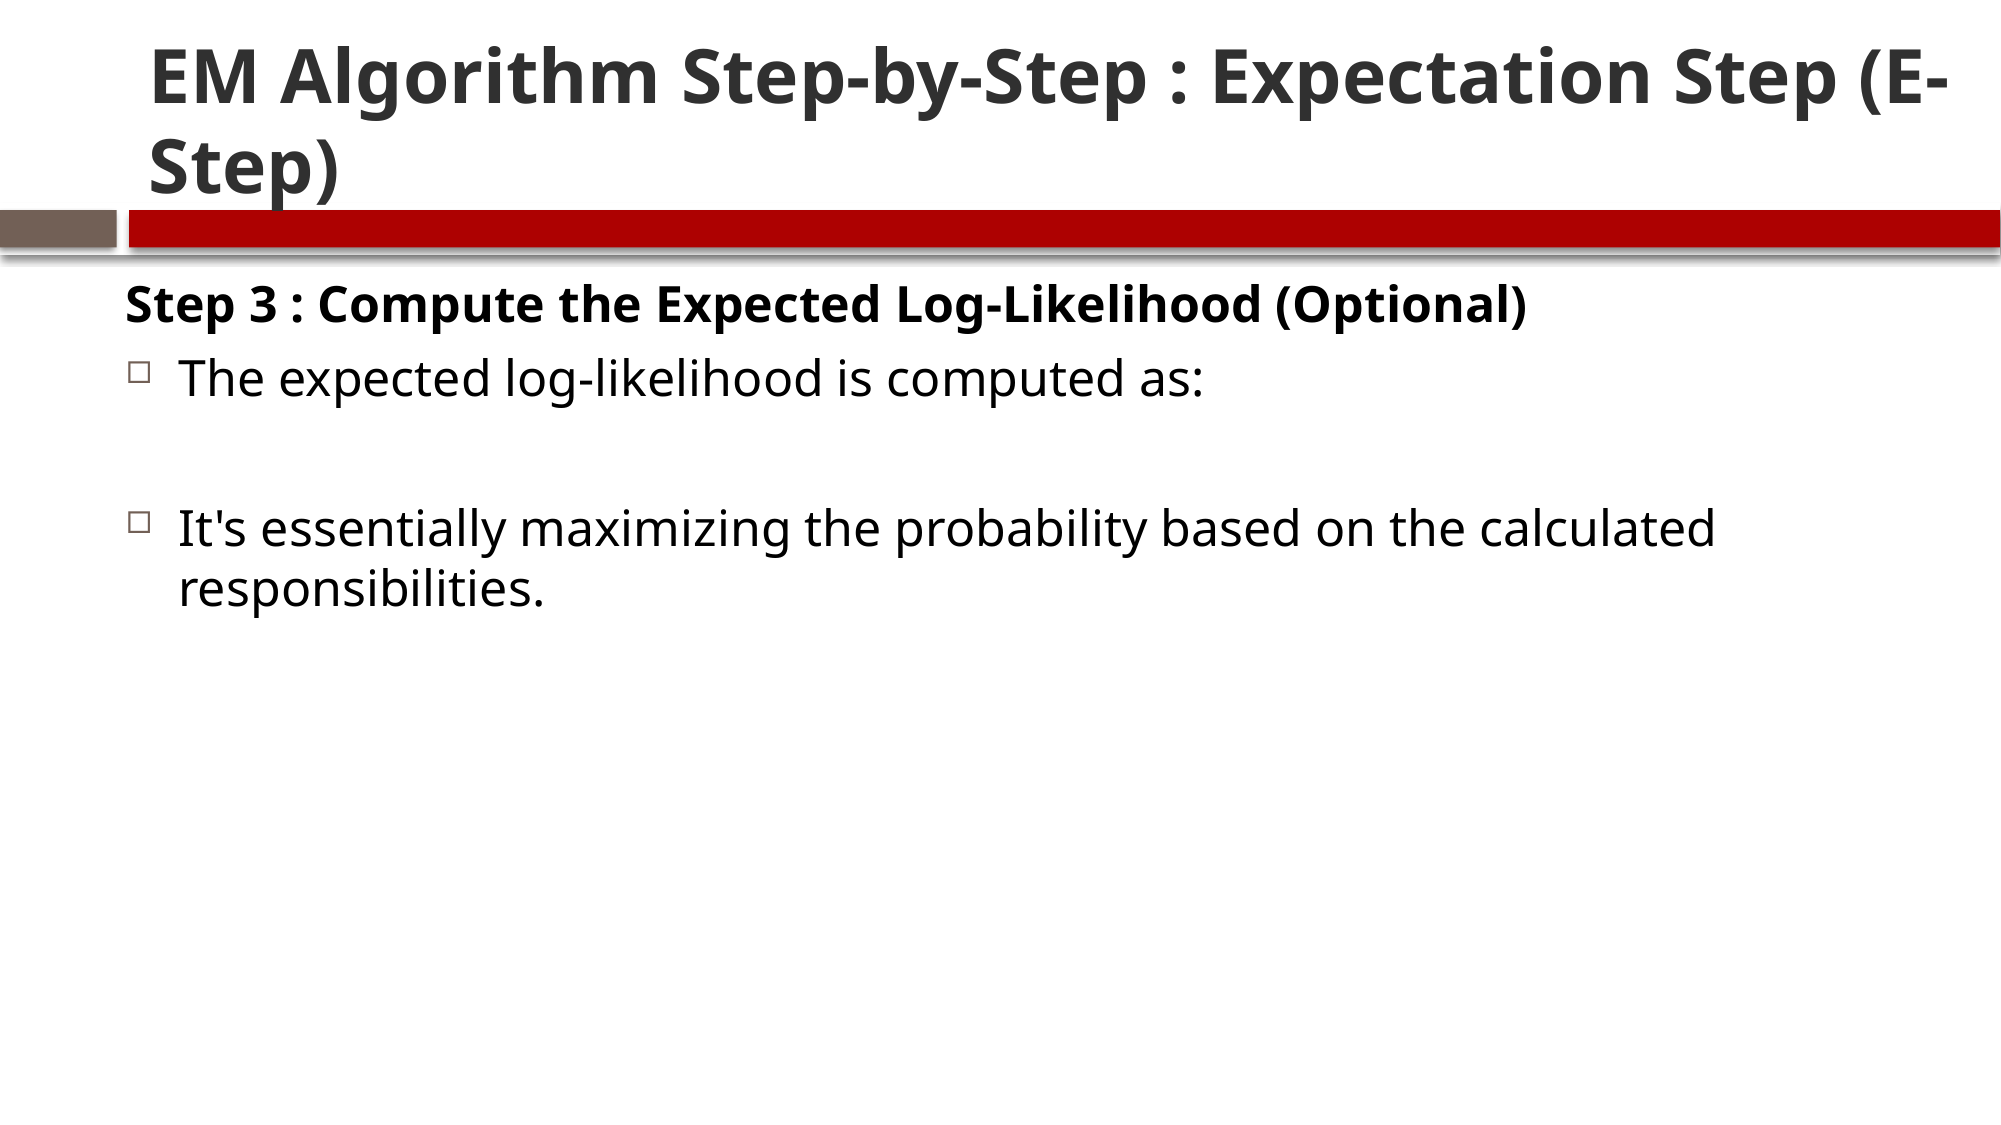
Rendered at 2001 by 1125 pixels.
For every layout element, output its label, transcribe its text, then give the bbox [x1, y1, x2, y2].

title EM Algorithm Step-by-Step : Expectation Step (E-Step) [133, 37, 2000, 200]
